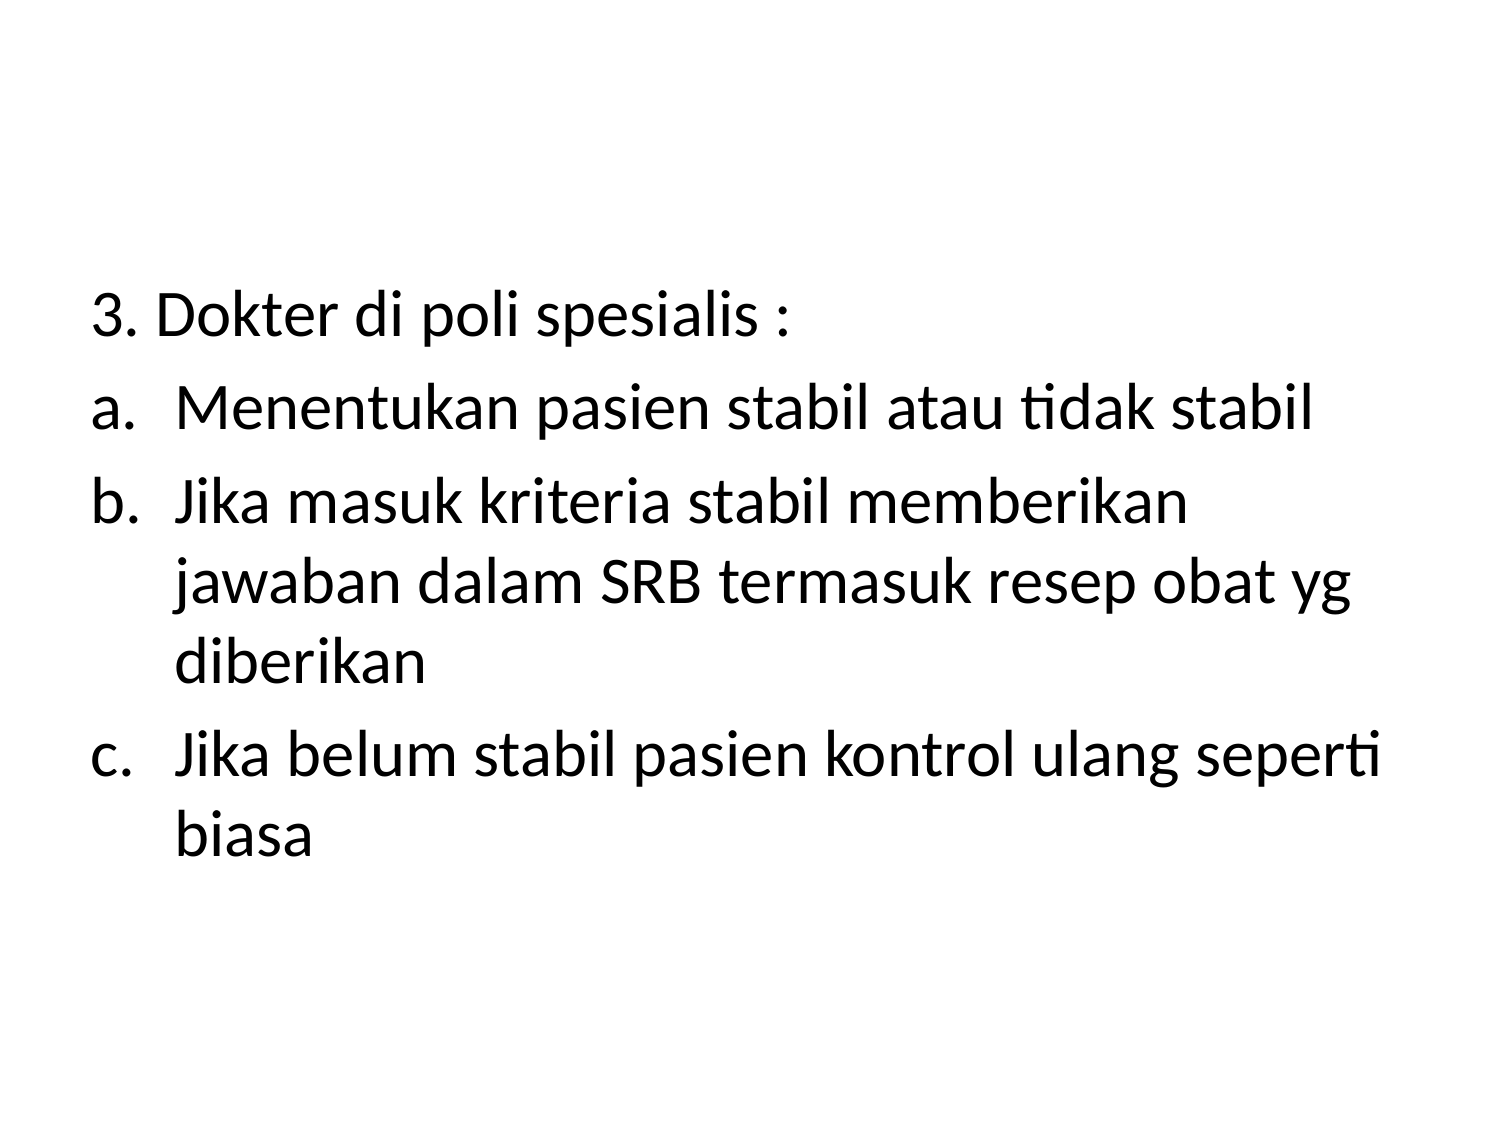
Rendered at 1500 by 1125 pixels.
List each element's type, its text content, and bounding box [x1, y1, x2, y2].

list 3. Dokter di poli spesialis : Menentukan pasien stabil atau tidak stabil Jika masuk kriteria stabil memberikan jawaban dalam SRB termasuk resep obat yg diberikan Jika belum stabil pasien kontrol ulang seperti biasa [75, 262, 1425, 1005]
